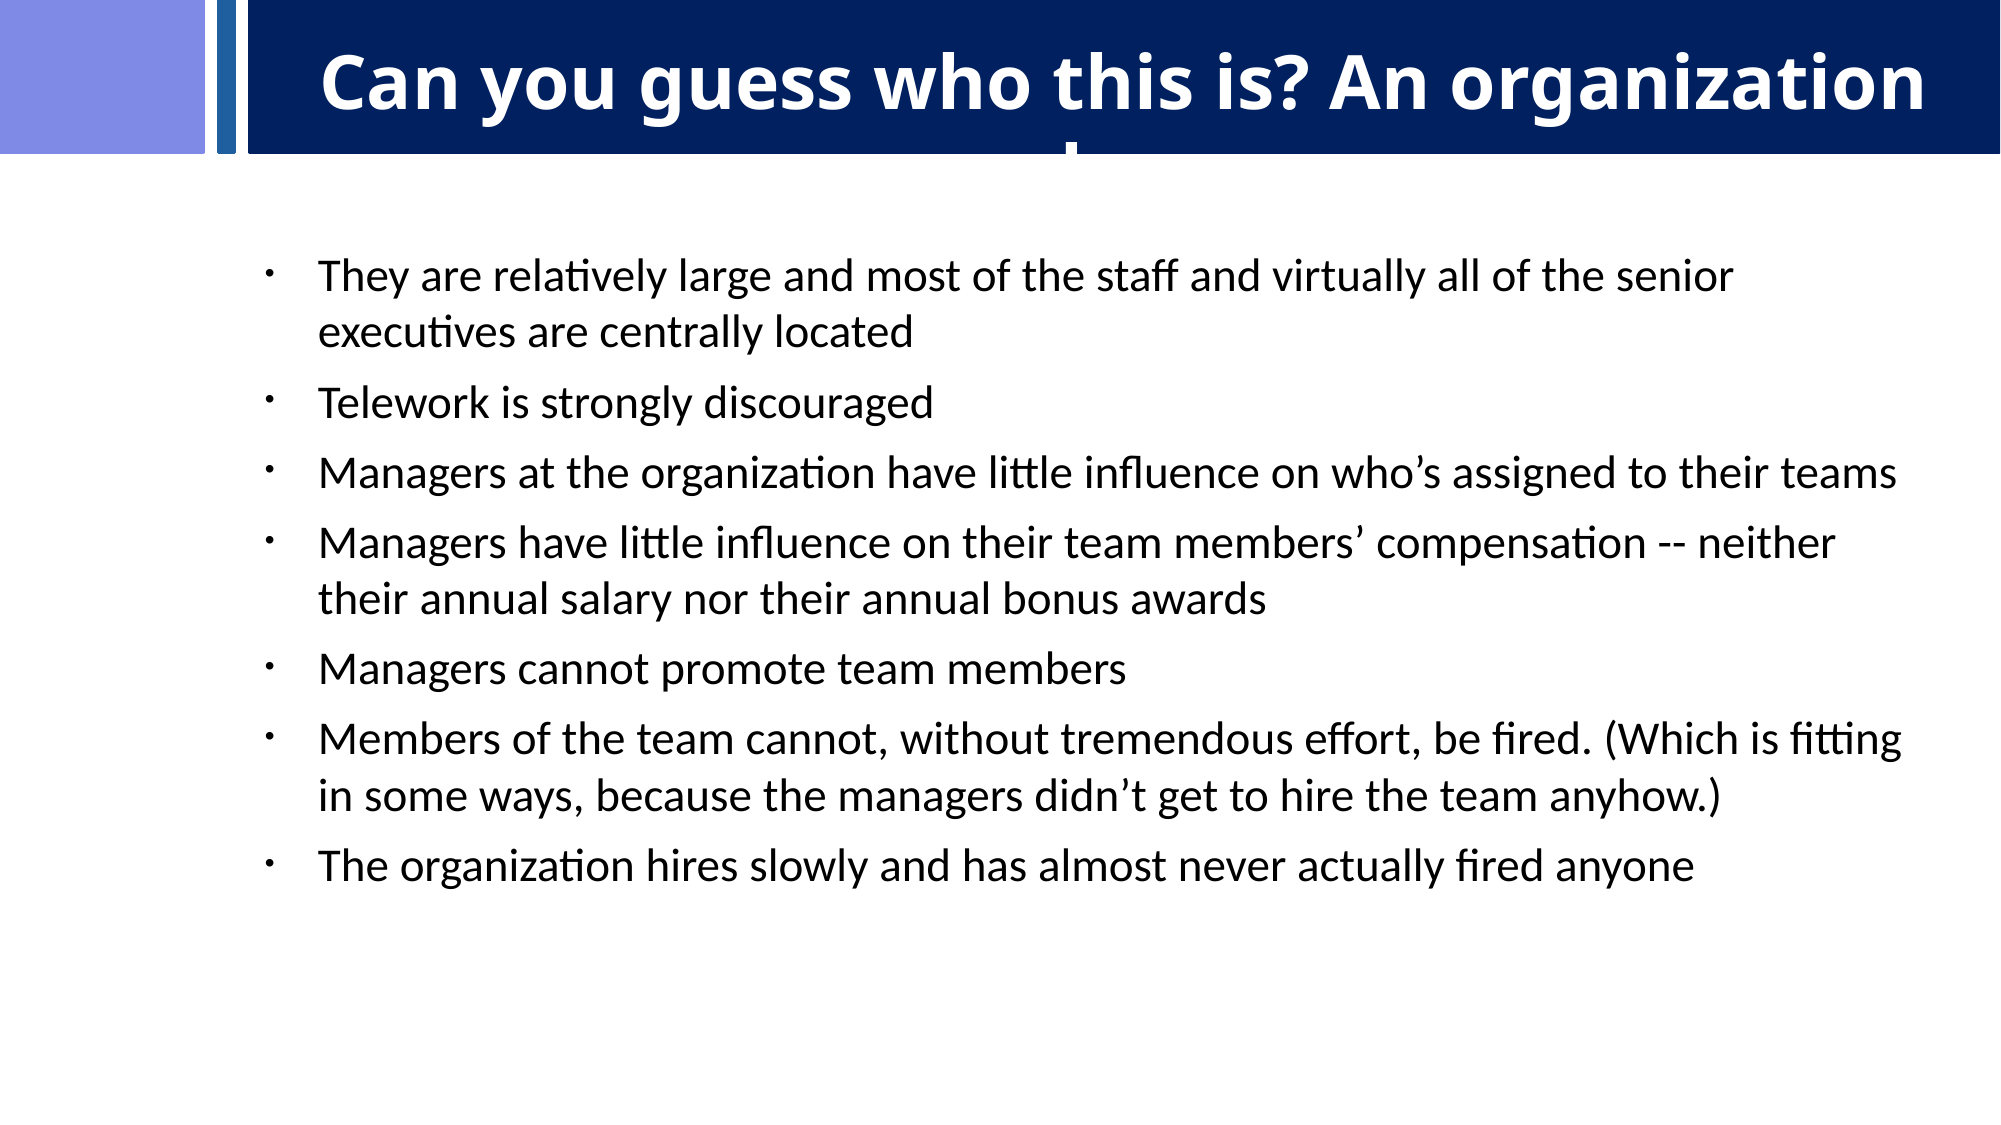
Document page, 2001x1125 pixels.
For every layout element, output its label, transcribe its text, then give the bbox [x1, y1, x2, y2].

list They are relatively large and most of the staff and virtually all of the senior executives are centrally located Telework is strongly discouraged Managers at the organization have little influence on who’s assigned to their teams Managers have little influence on their team members’ compensation -- neither their annual salary nor their annual bonus awards Managers cannot promote team members Members of the team cannot, without tremendous effort, be fired. (Which is fitting in some ways, because the managers didn’t get to hire the team anyhow.) The organization hires slowly and has almost never actually fired anyone [249, 237, 1923, 954]
title Can you guess who this is? An organization where: [279, 27, 1969, 141]
